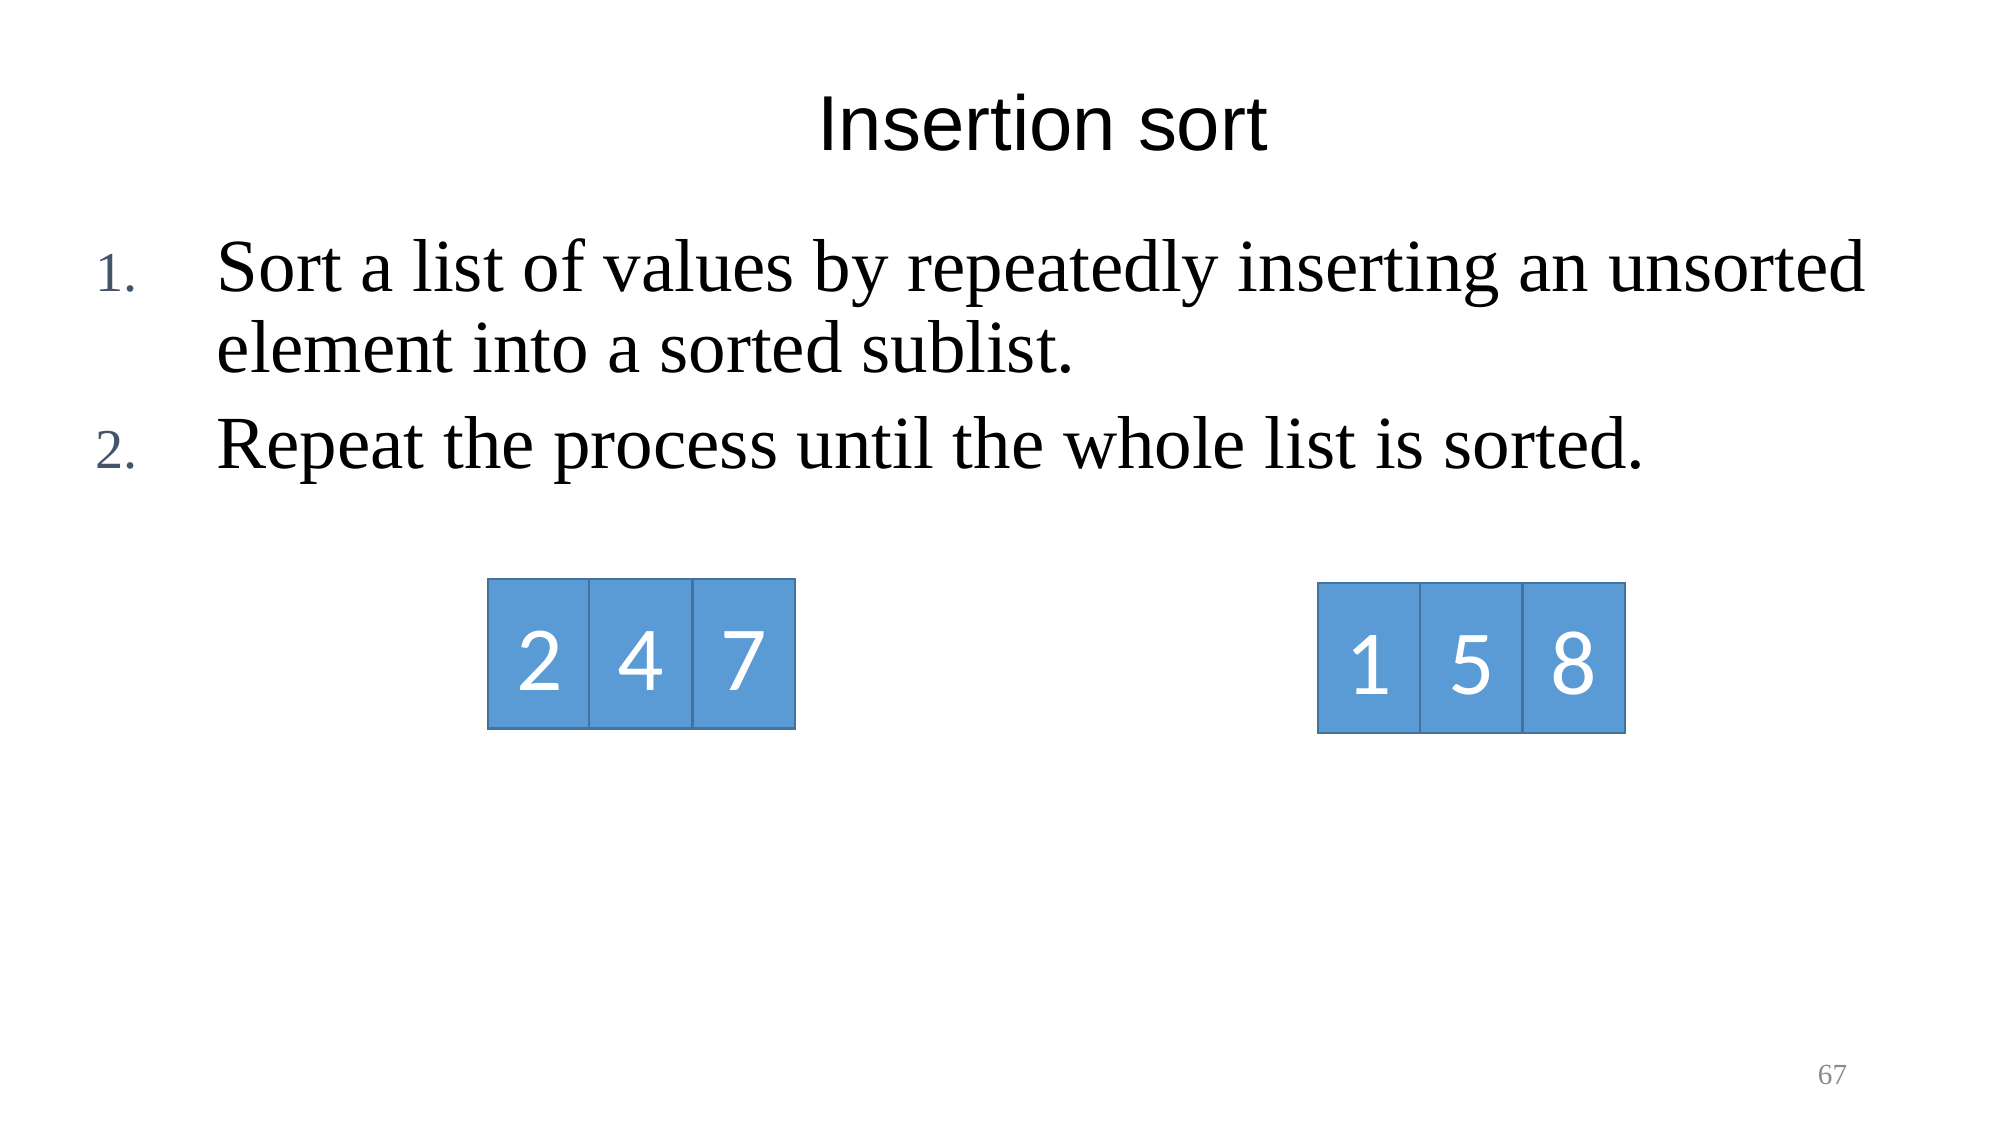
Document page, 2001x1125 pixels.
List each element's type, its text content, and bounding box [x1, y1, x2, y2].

text_box 5 [1419, 635, 1522, 734]
title Insertion sort [79, 75, 2000, 175]
text_box 8 [1522, 635, 1626, 734]
text_box 1 [1317, 635, 1419, 734]
text_box 4 [588, 635, 693, 730]
text_box [275, 388, 306, 465]
text_box Sort a list of values by repeatedly inserting an unsorted element into a sorted sublist. Repeat the process until the whole list is sorted. [79, 218, 1973, 635]
text_box 7 [693, 635, 796, 730]
slide_number 67 [1412, 1042, 1863, 1103]
text_box 2 [487, 635, 588, 730]
